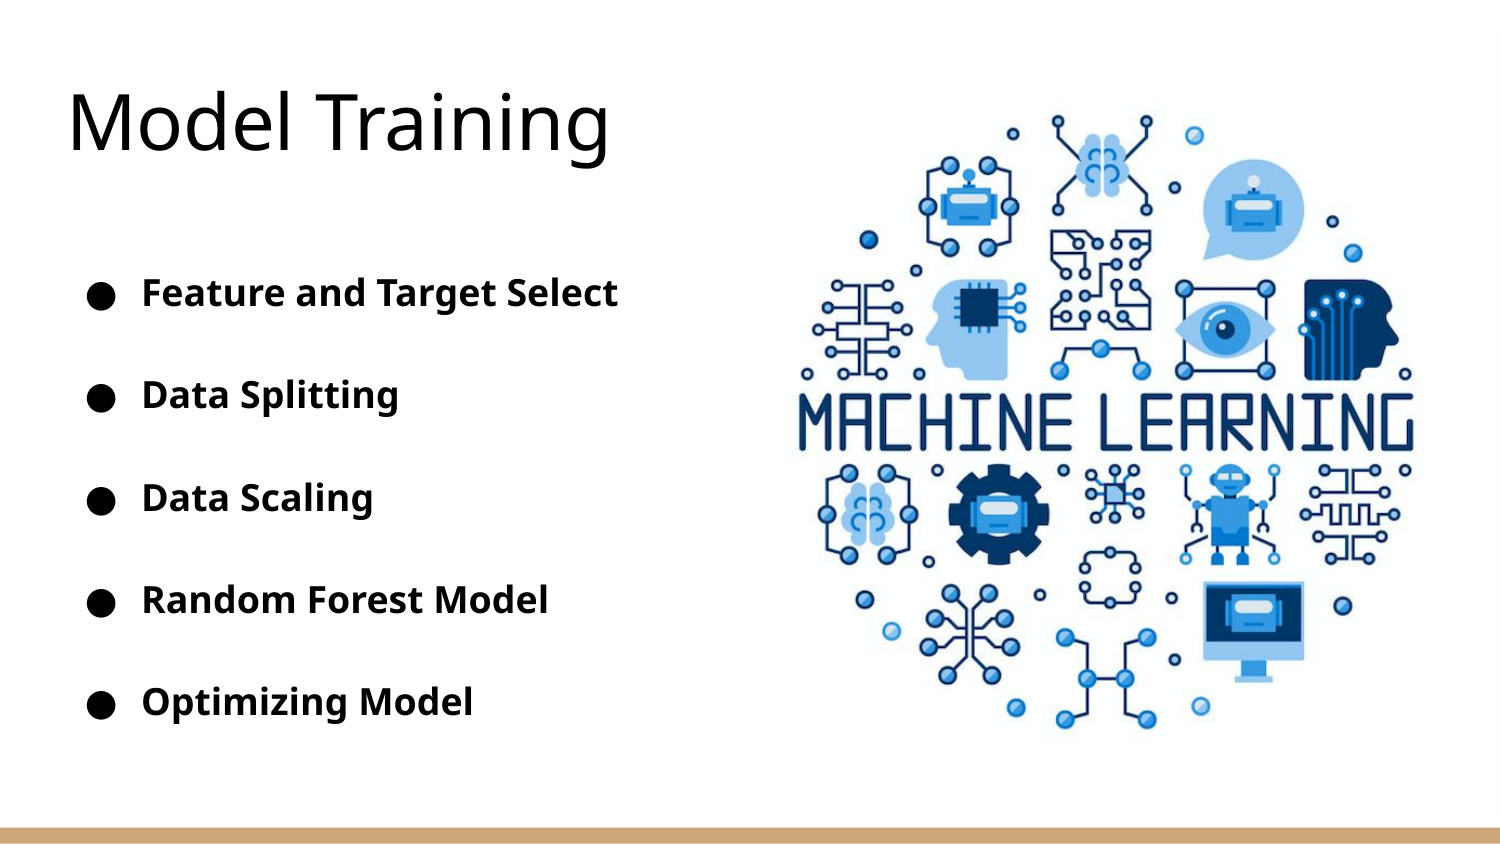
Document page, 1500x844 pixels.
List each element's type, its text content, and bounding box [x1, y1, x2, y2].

list Feature and Target Select Data Splitting Data Scaling Random Forest Model Optimizing Model [51, 200, 709, 752]
title Model Training [51, 51, 709, 189]
picture [714, 30, 1500, 814]
